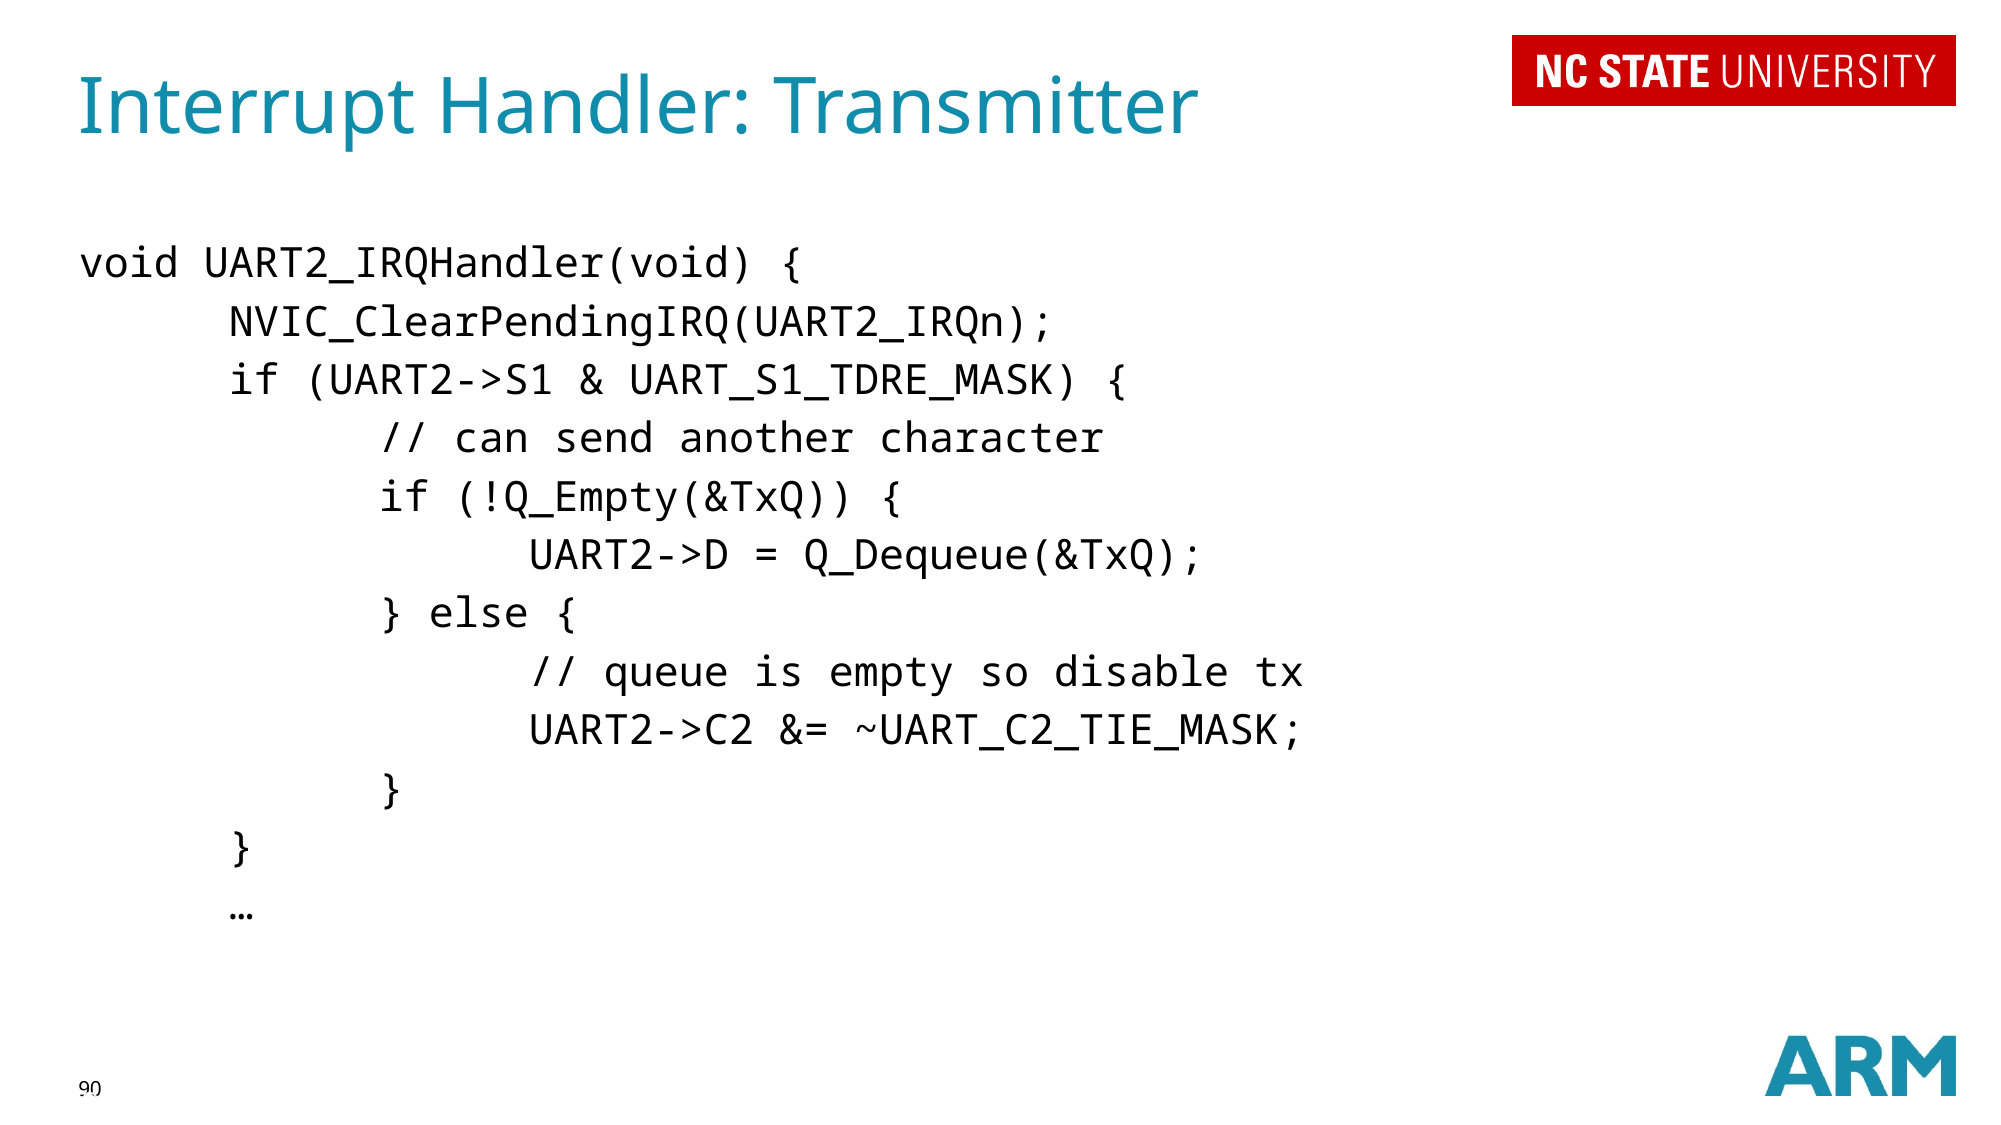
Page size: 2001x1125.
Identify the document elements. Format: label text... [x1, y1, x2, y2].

picture [1512, 35, 1956, 106]
title Interrupt Handler: Transmitter [78, 55, 1910, 150]
list void UART2_IRQHandler(void) { NVIC_ClearPendingIRQ(UART2_IRQn); if (UART2->S1 & UART_S1_TDRE_MASK) { // can send another character if (!Q_Empty(&TxQ)) { UART2->D = Q_Dequeue(&TxQ); } else { // queue is empty so disable tx UART2->C2 &= ~UART_C2_TIE_MASK; } } … [78, 236, 1910, 1004]
picture [1764, 1035, 1956, 1096]
